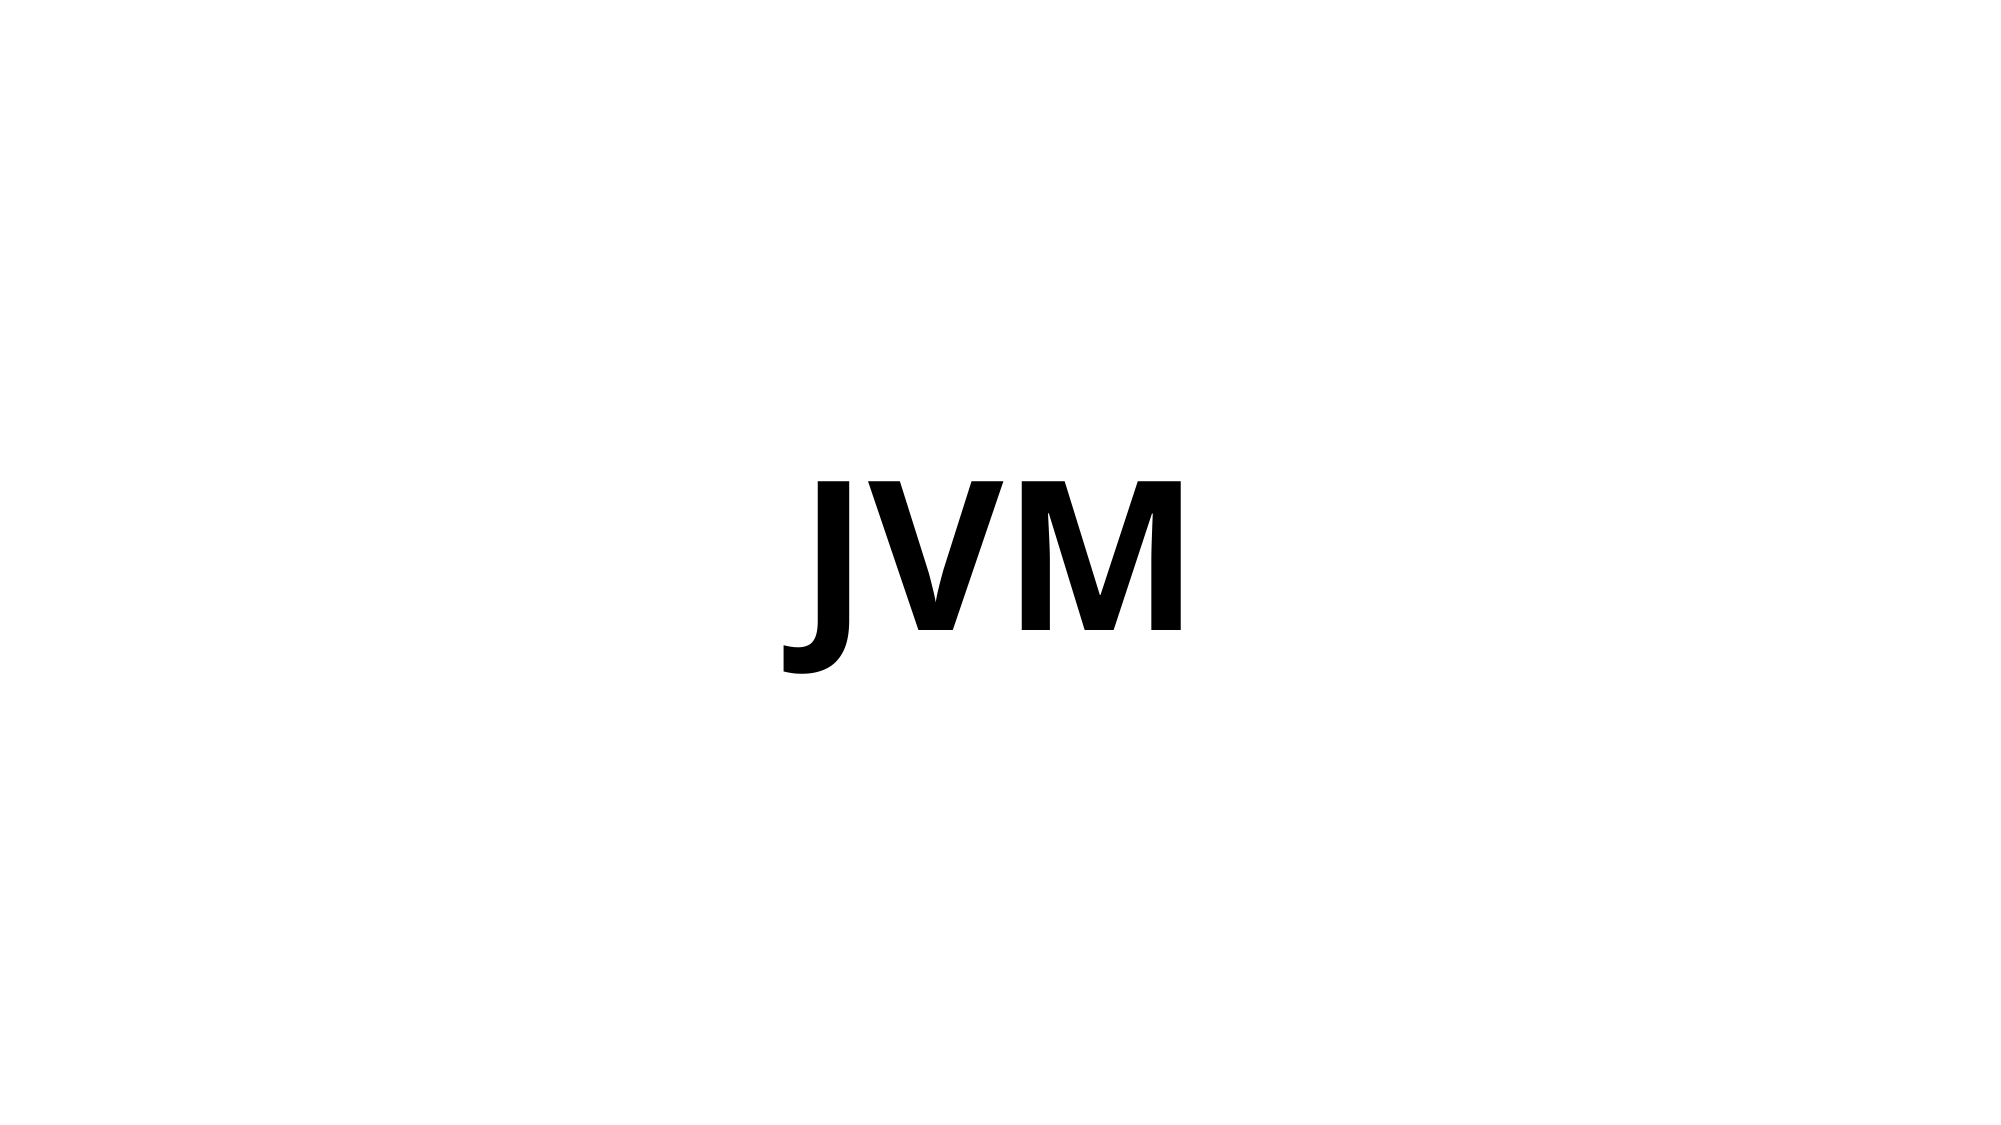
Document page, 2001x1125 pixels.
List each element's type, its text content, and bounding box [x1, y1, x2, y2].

title JVM [303, 408, 1697, 717]
